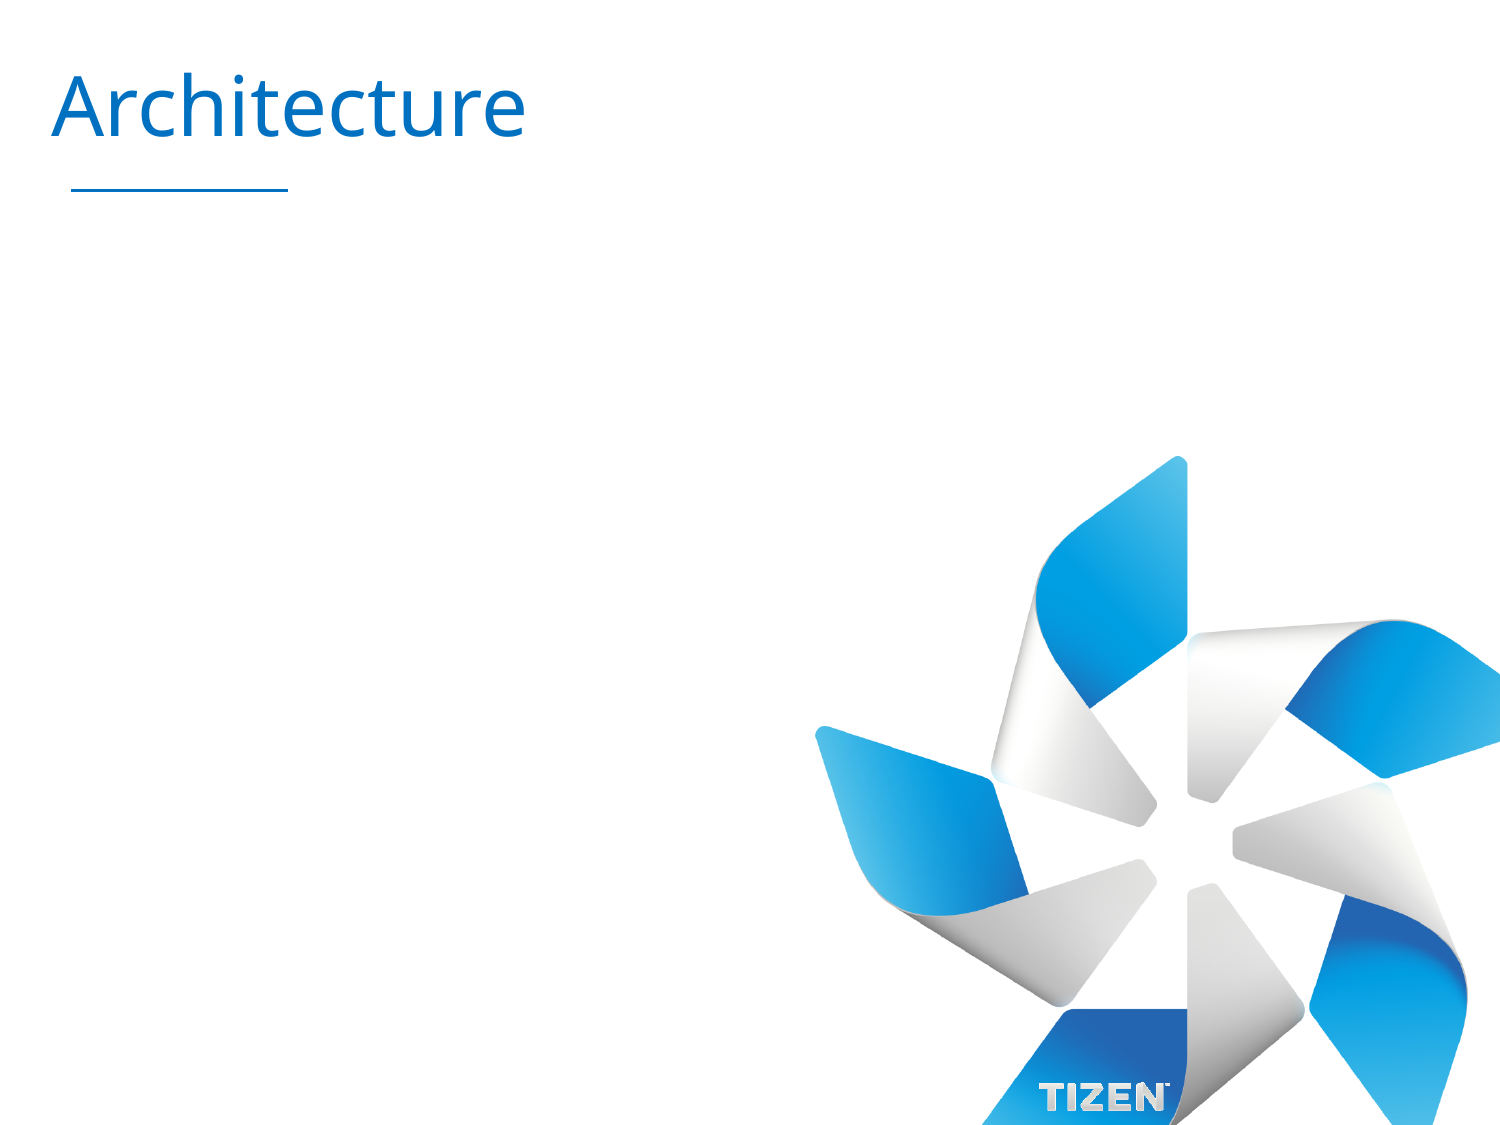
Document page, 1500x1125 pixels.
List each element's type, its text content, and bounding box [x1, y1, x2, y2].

picture [815, 456, 1500, 1125]
title Architecture [36, 39, 1395, 153]
